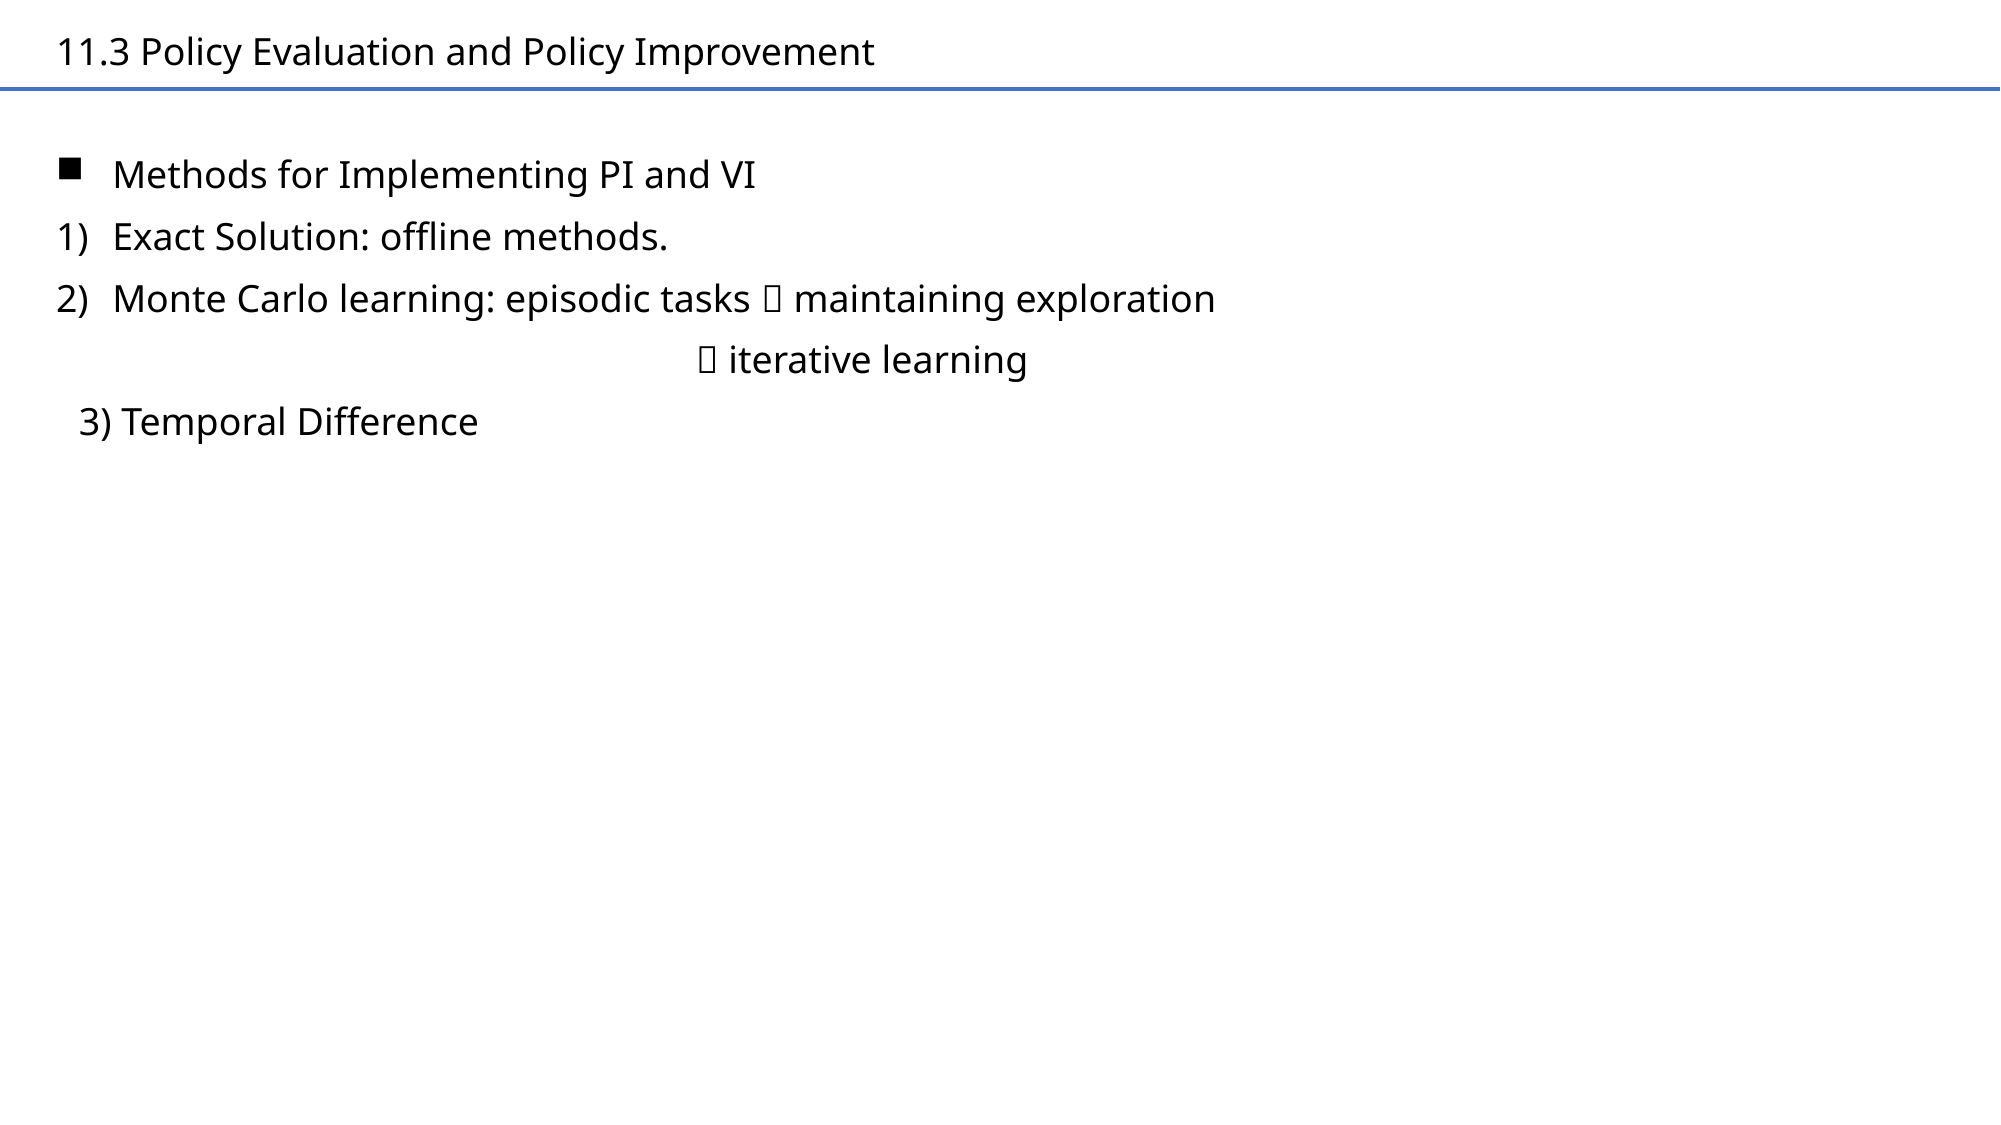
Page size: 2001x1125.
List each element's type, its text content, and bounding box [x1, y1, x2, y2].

text_box 11.3 Policy Evaluation and Policy Improvement Methods for Implementing PI and VI Exact Solution: offline methods. Monte Carlo learning: episodic tasks  maintaining exploration  iterative learning 3) Temporal Difference [41, 89, 1696, 512]
text_box 11.3 Policy Evaluation and Policy Improvement Methods for Implementing PI and VI Exact Solution: offline methods. Monte Carlo learning: episodic tasks  maintaining exploration  iterative learning 3) Temporal Difference [41, 20, 1696, 88]
